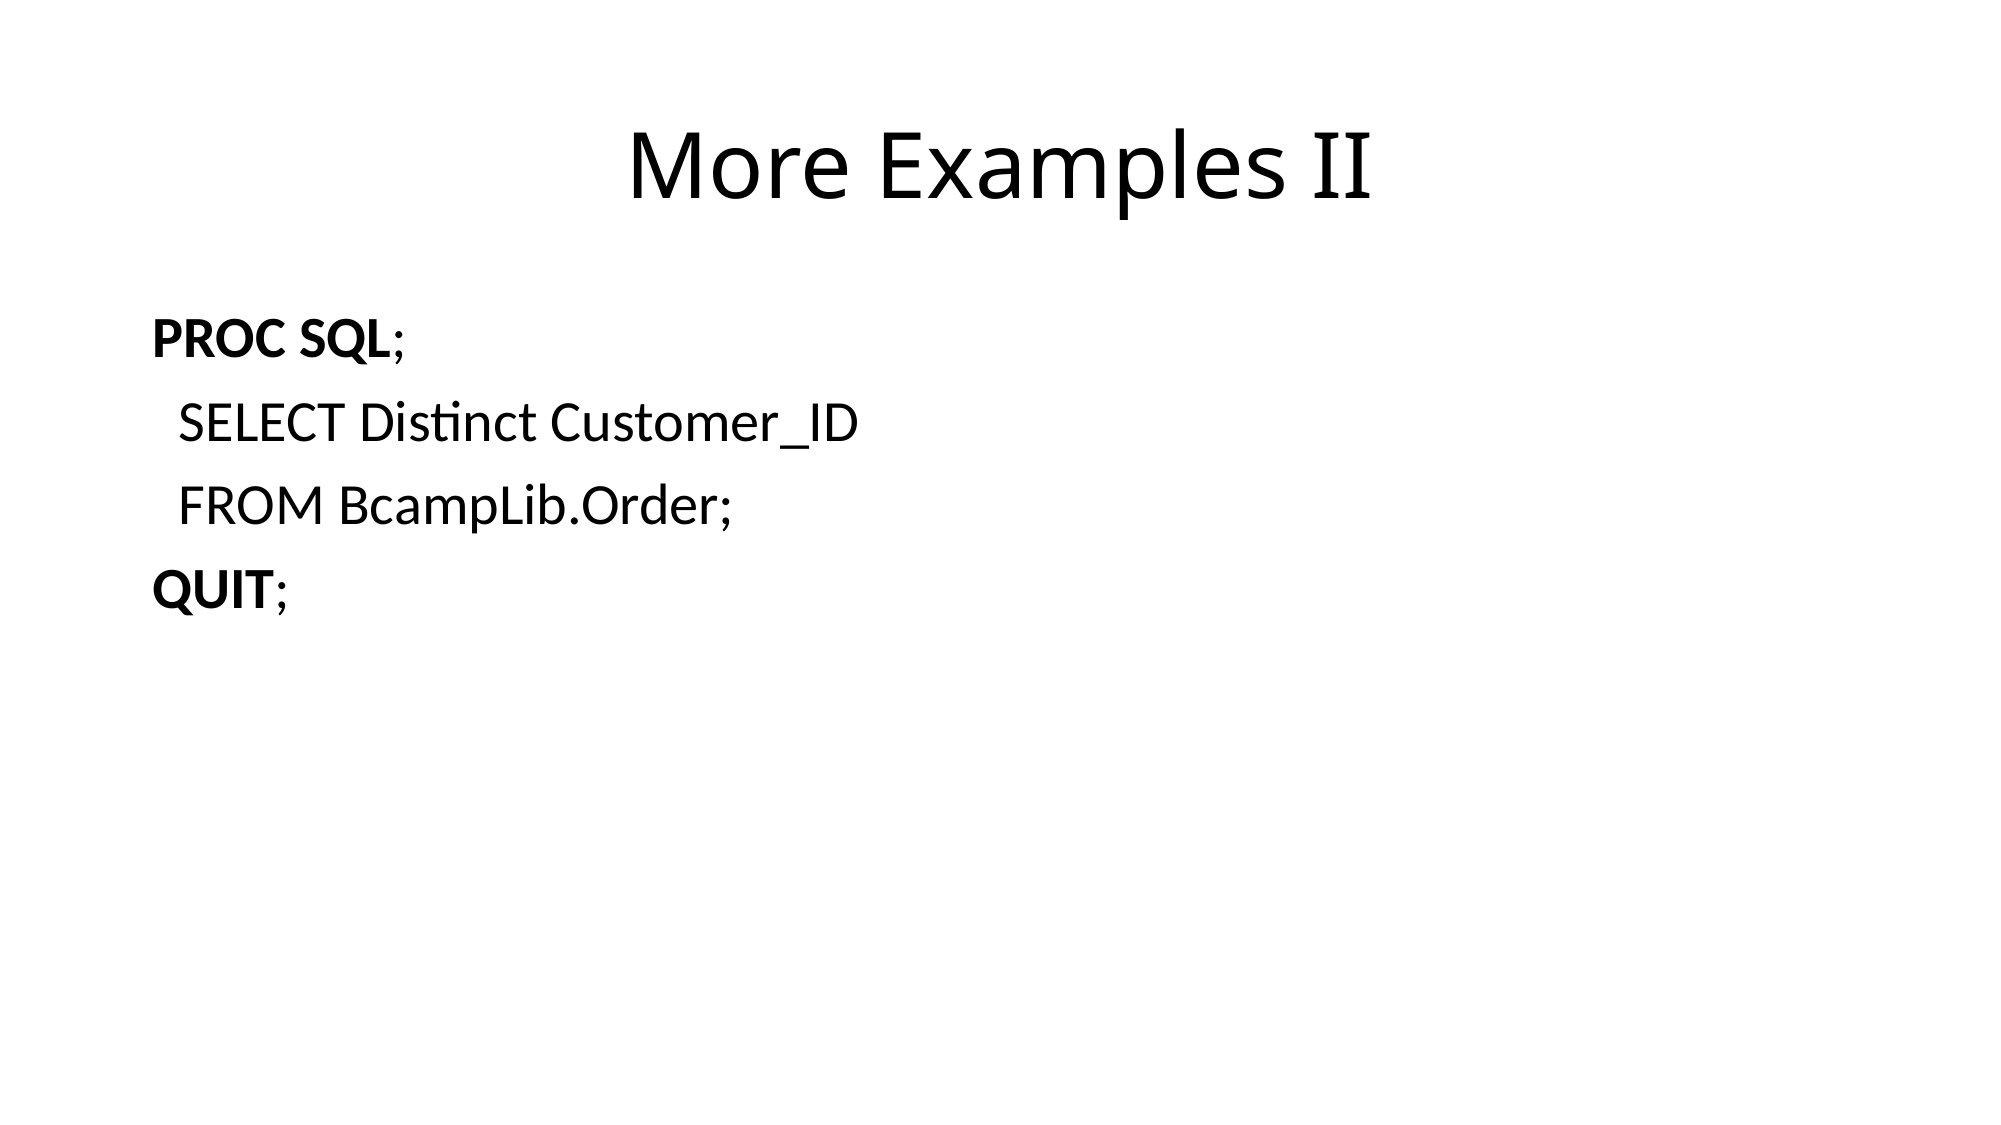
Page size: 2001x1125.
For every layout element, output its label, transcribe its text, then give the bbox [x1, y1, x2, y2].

title More Examples II [137, 59, 1863, 278]
list PROC SQL; SELECT Distinct Customer_ID FROM BcampLib.Order; QUIT; [137, 299, 1863, 1014]
